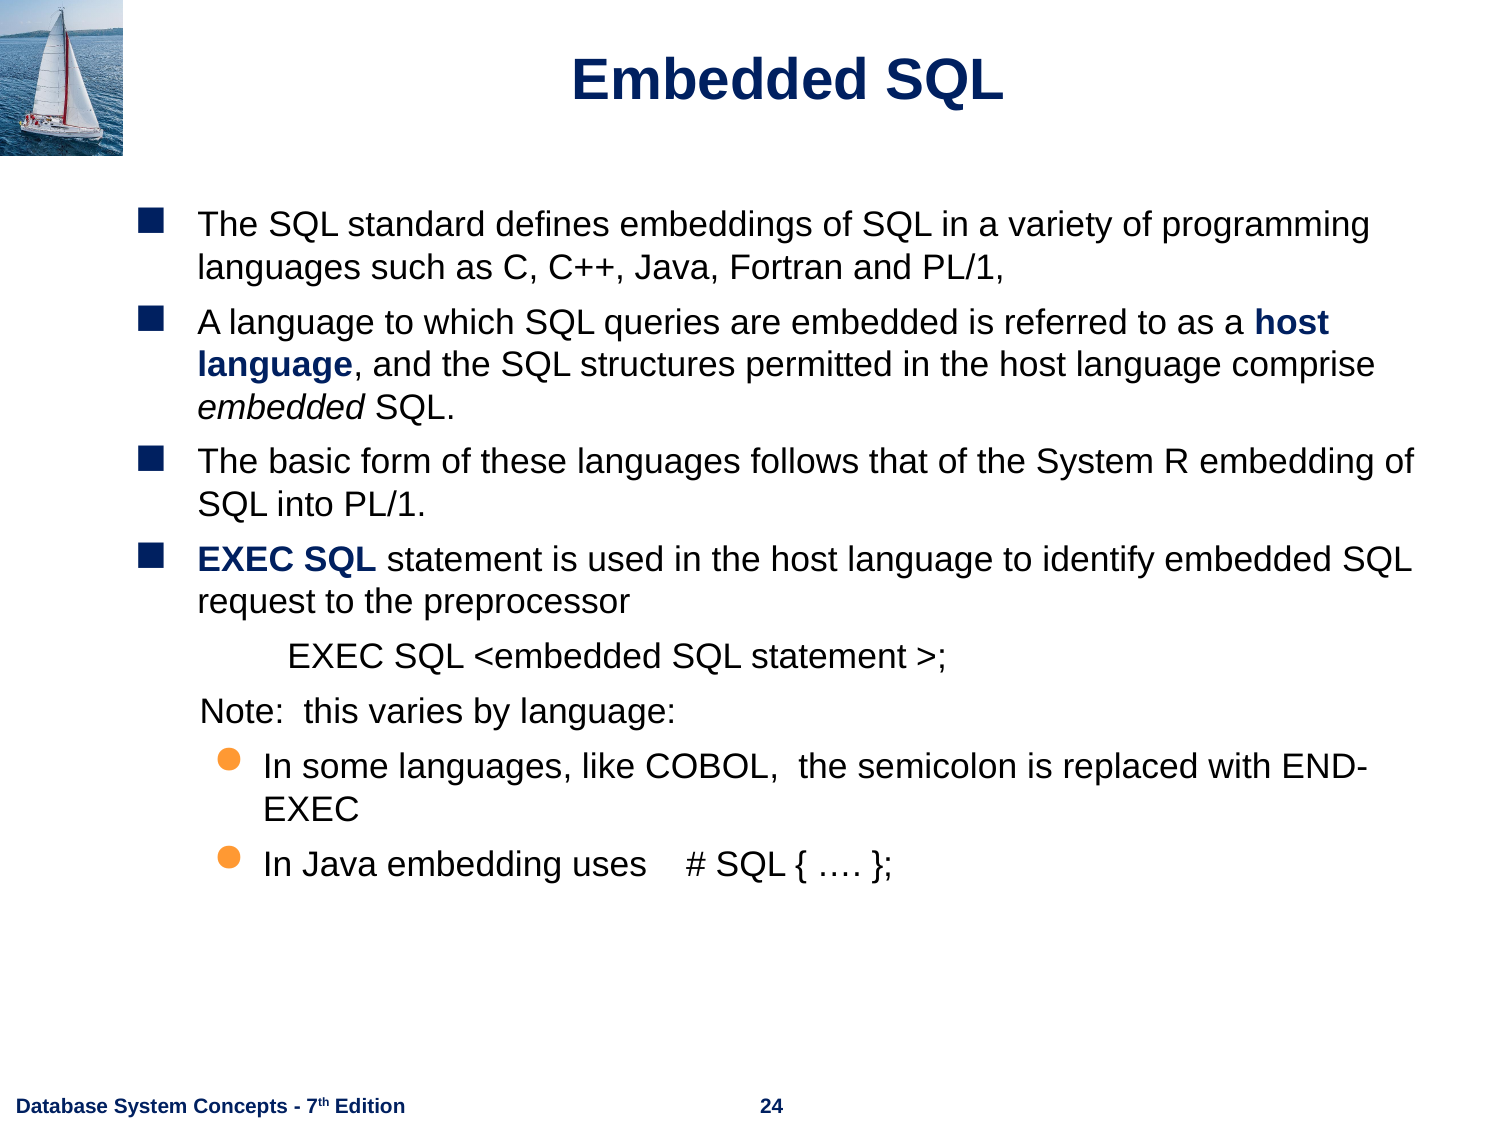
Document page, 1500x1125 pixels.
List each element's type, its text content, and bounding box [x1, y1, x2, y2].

title Embedded SQL [125, 18, 1452, 120]
list The SQL standard defines embeddings of SQL in a variety of programming languages such as C, C++, Java, Fortran and PL/1, A language to which SQL queries are embedded is referred to as a host language, and the SQL structures permitted in the host language comprise embedded SQL. The basic form of these languages follows that of the System R embedding of SQL into PL/1. EXEC SQL statement is used in the host language to identify embedded SQL request to the preprocessor EXEC SQL <embedded SQL statement >; Note: this varies by language: In some languages, like COBOL, the semicolon is replaced with END-EXEC In Java embedding uses # SQL { …. }; [126, 193, 1456, 991]
picture [0, 0, 123, 156]
